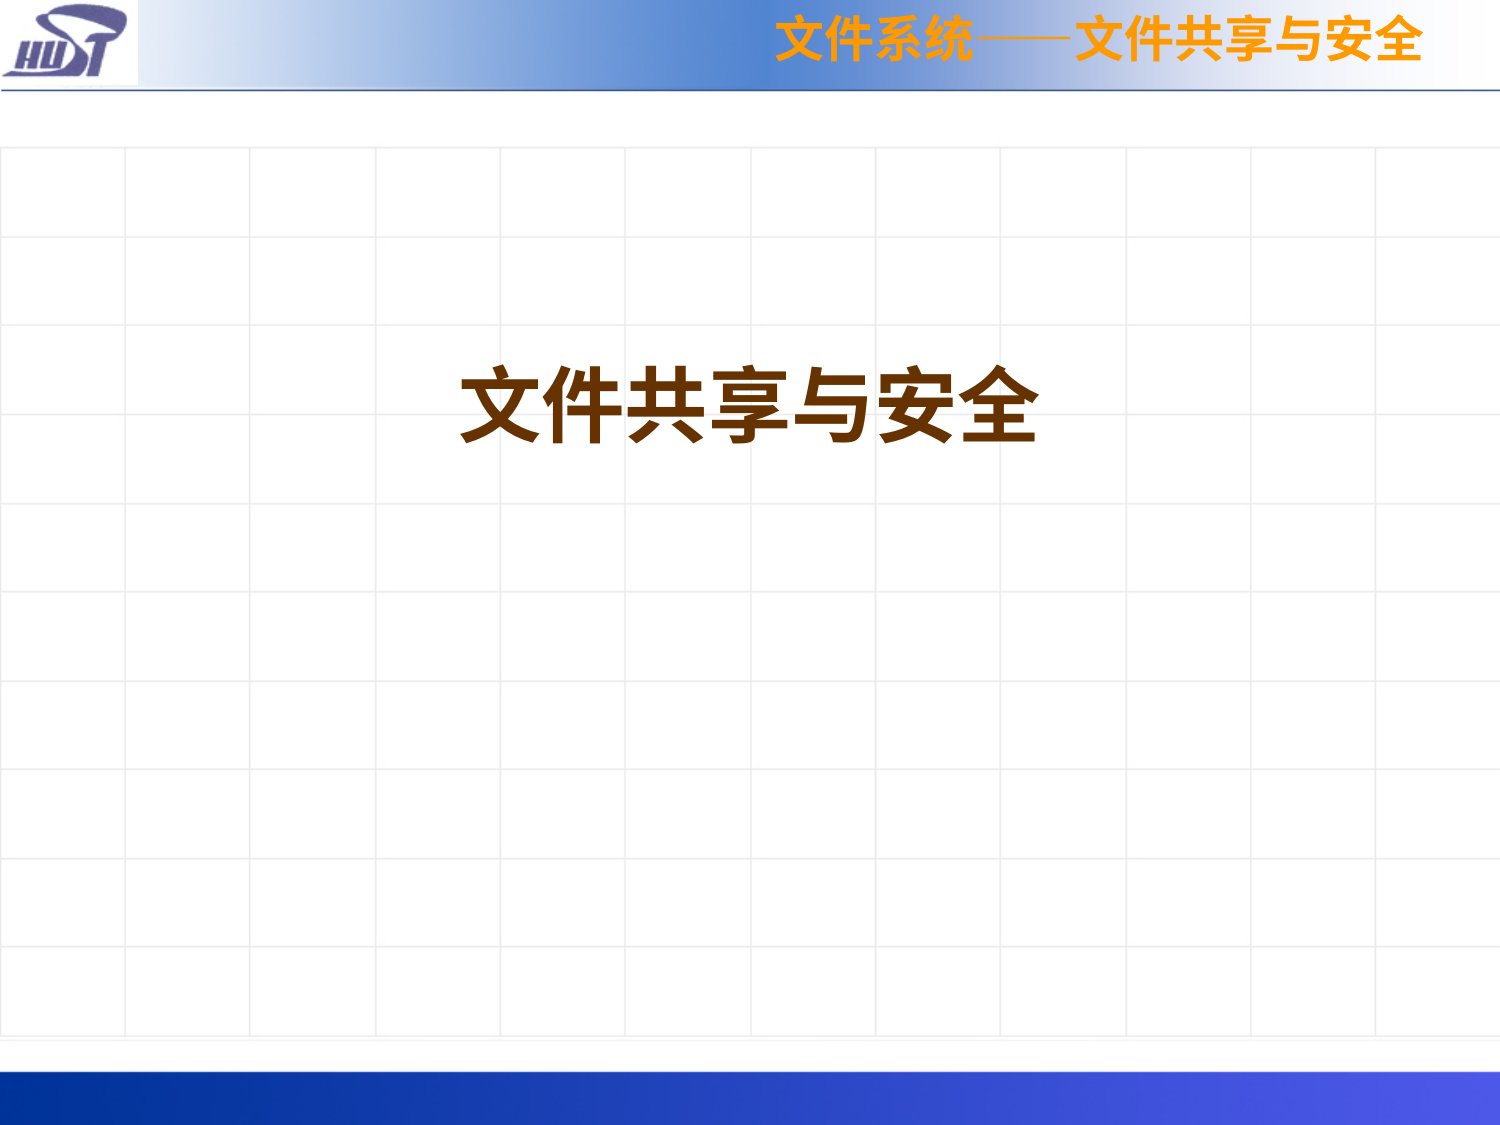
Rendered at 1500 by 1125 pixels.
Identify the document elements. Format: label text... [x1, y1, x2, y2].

text_box 文件系统——文件共享与安全 [141, 6, 1440, 76]
picture [0, 0, 1500, 1125]
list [0, 0, 138, 86]
text_box 文件共享与安全 [165, 256, 1335, 581]
